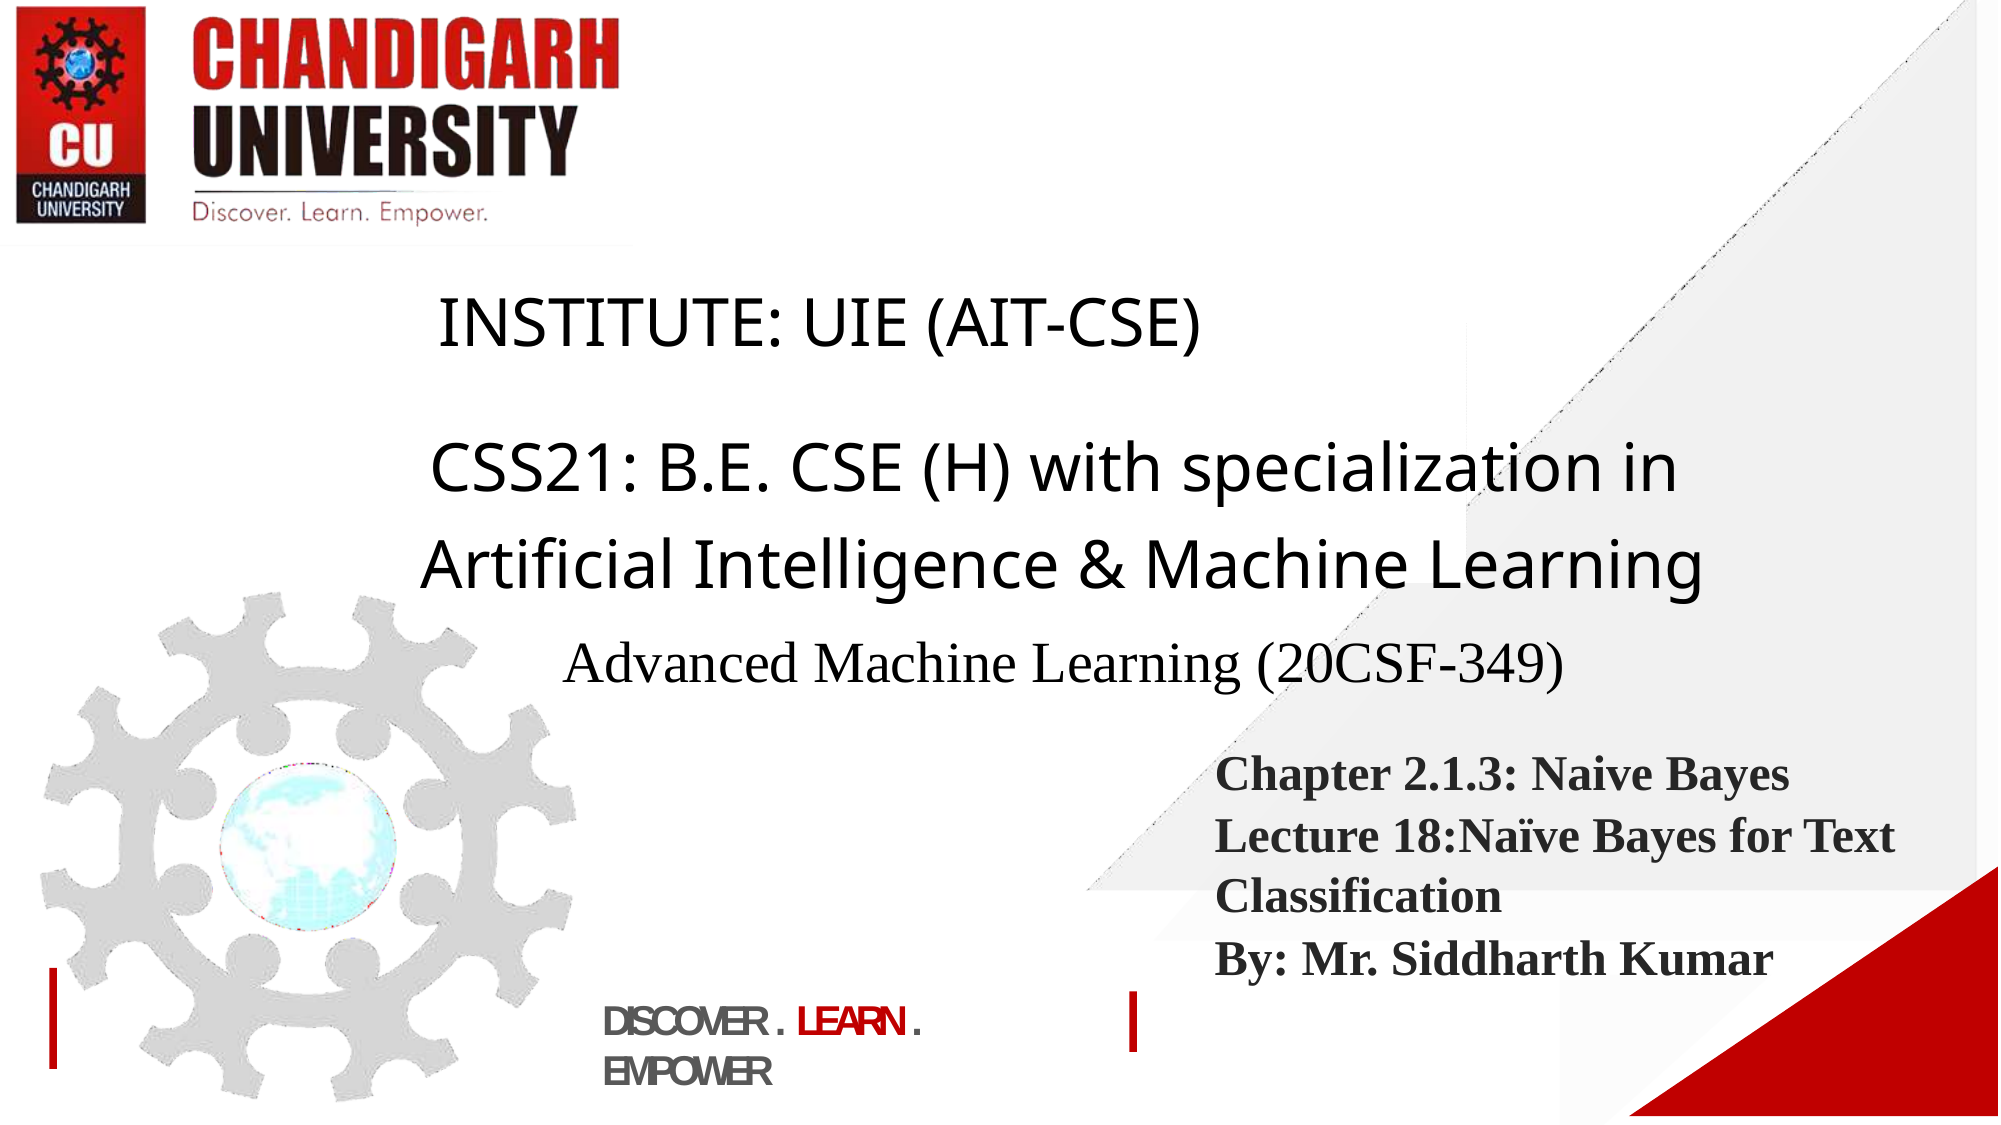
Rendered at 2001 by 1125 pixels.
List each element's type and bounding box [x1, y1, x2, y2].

text_box [0, 0, 1999, 1117]
